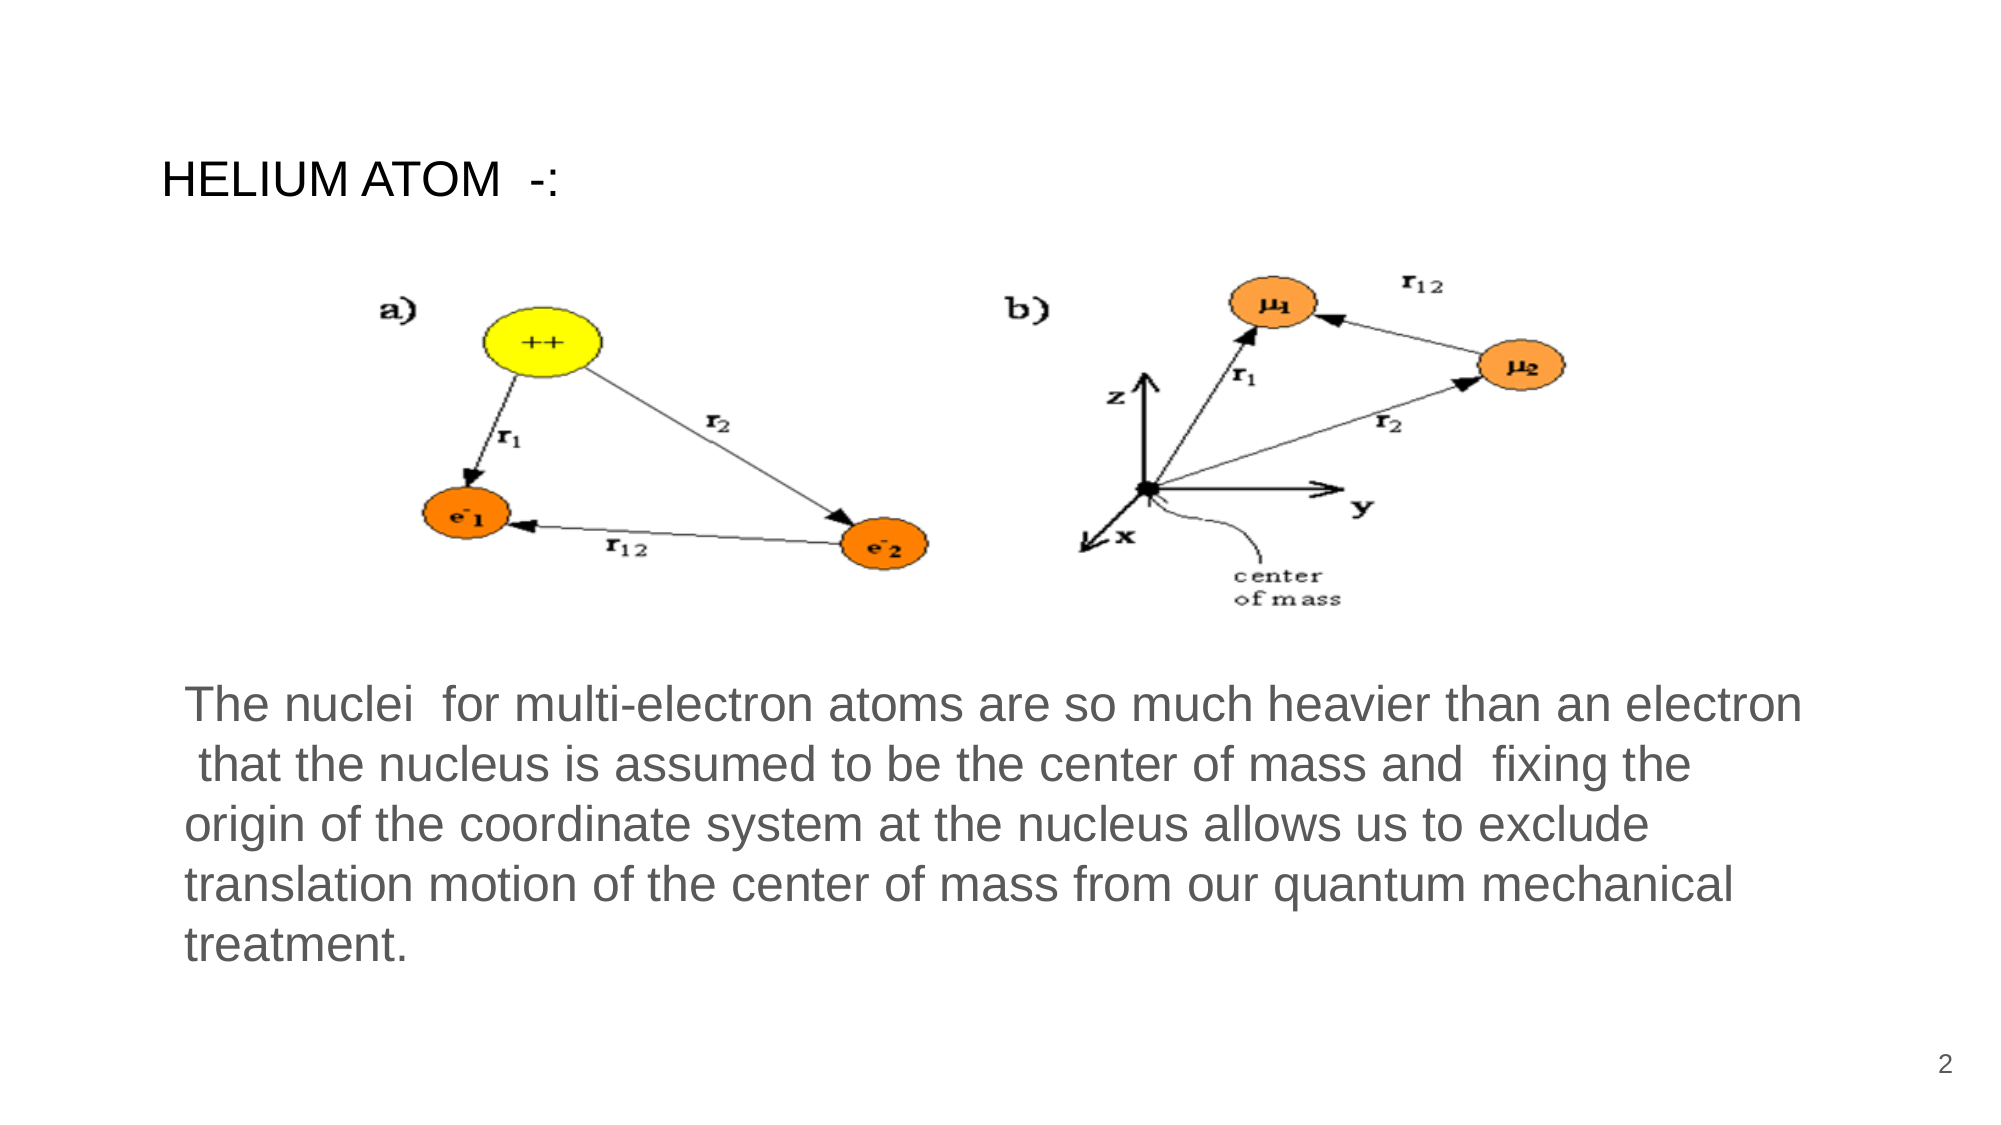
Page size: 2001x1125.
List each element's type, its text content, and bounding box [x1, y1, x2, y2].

picture [368, 261, 1577, 618]
slide_number ‹#› [1853, 1019, 1974, 1106]
title HELIUM ATOM -: [146, 128, 1595, 275]
subtitle The nuclei for multi-electron atoms are so much heavier than an electron that the nucleus is assumed to be the center of mass and fixing the origin of the coordinate system at the nucleus allows us to exclude translation motion of the center of mass from our quantum mechanical treatment. [169, 664, 1831, 1056]
